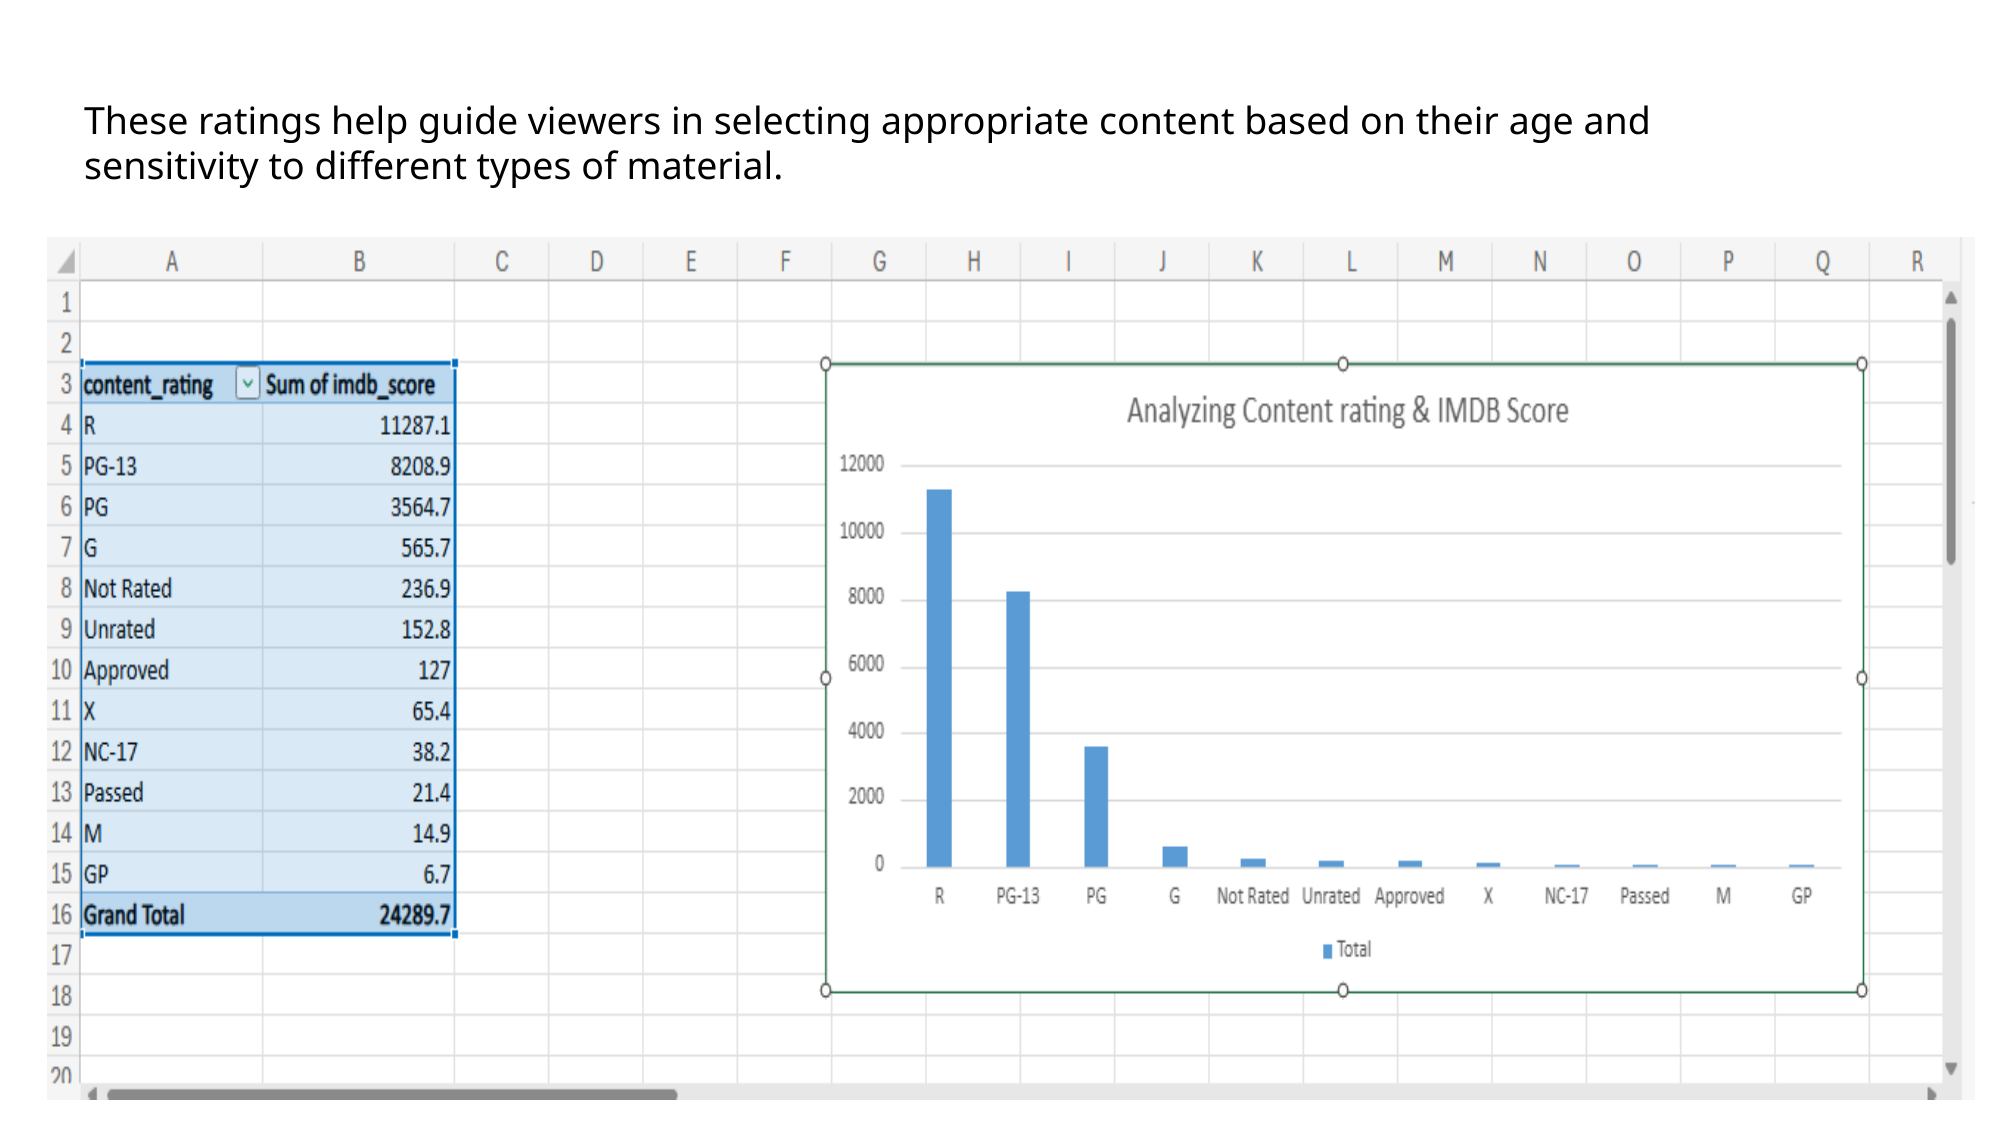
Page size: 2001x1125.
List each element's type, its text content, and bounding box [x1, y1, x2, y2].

text_box These ratings help guide viewers in selecting appropriate content based on their age and sensitivity to different types of material. [69, 89, 1824, 195]
picture [46, 237, 1975, 1100]
